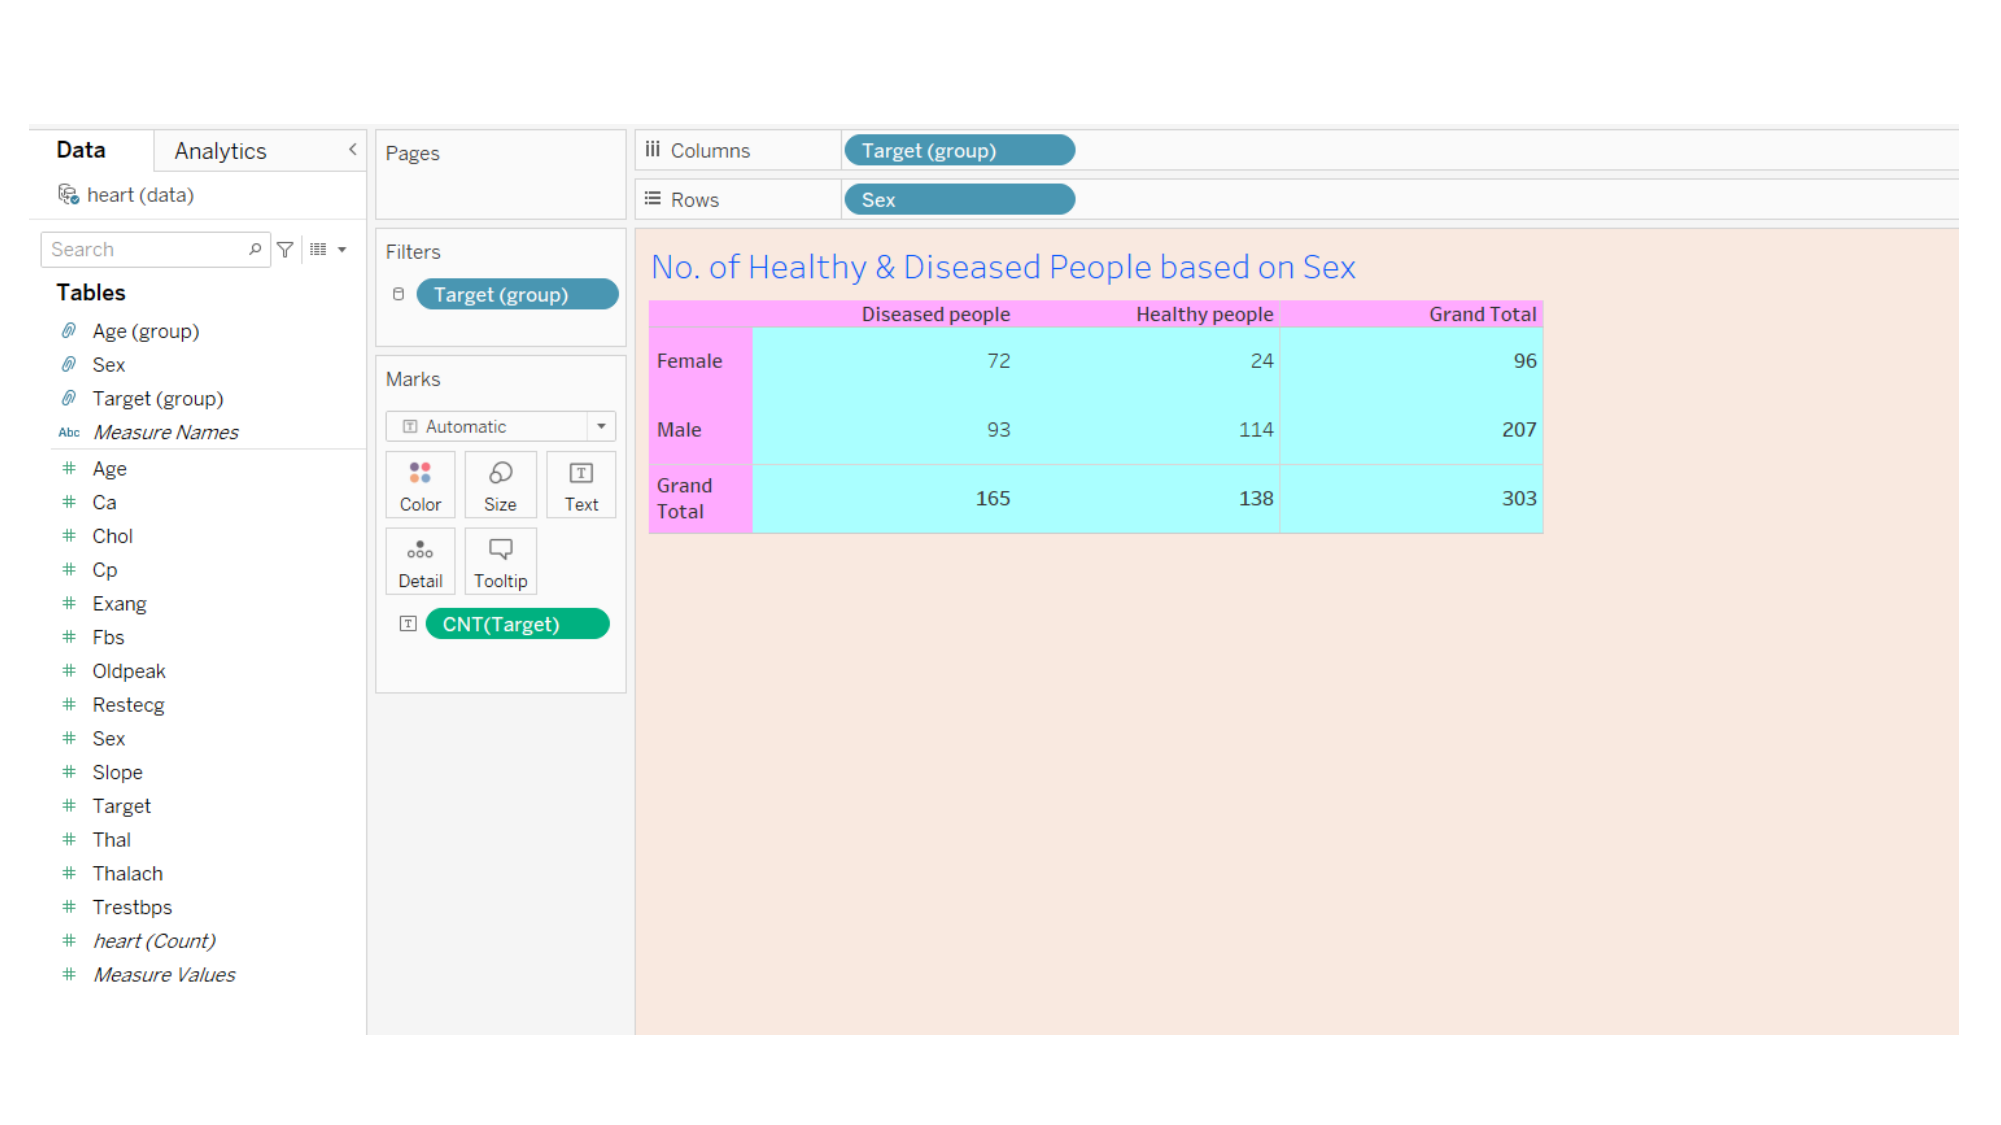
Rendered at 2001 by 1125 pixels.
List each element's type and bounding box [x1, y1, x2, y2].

picture [29, 124, 1959, 1035]
